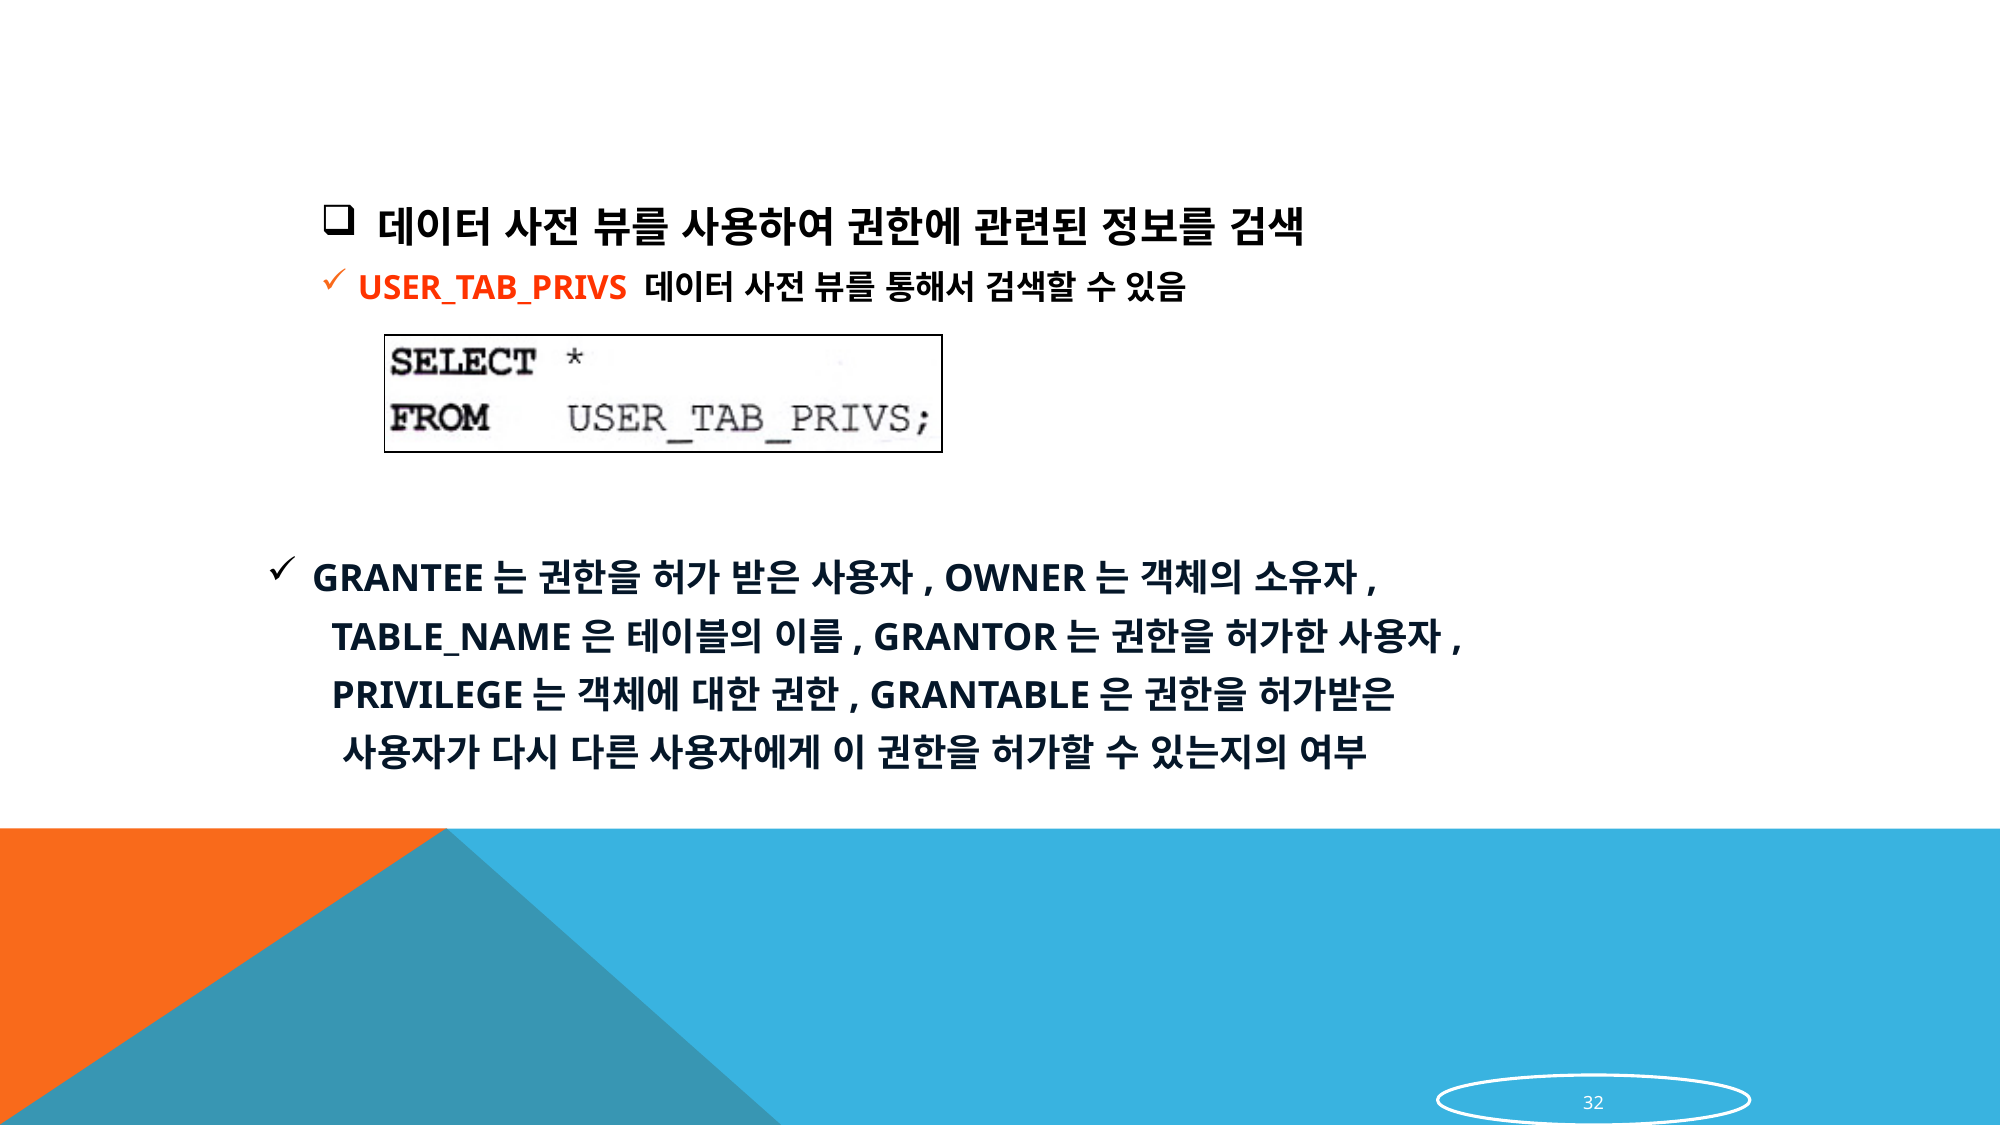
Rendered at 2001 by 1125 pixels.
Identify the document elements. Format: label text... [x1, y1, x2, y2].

list 데이터 사전 뷰를 사용하여 권한에 관련된 정보를 검색 USER_TAB_PRIVS 데이터 사전 뷰를 통해서 검색할 수 있음 [305, 173, 1697, 949]
slide_number 32 [1436, 1073, 1752, 1125]
text_box GRANTEE는 권한을 허가 받은 사용자, OWNER는 객체의 소유자, TABLE_NAME은 테이블의 이름, GRANTOR는 권한을 허가한 사용자, PRIVILEGE는 객체에 대한 권한, GRANTABLE은 권한을 허가받은 사용자가 다시 다른 사용자에게 이 권한을 허가할 수 있는지의 여부 [212, 533, 1636, 782]
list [385, 335, 942, 452]
